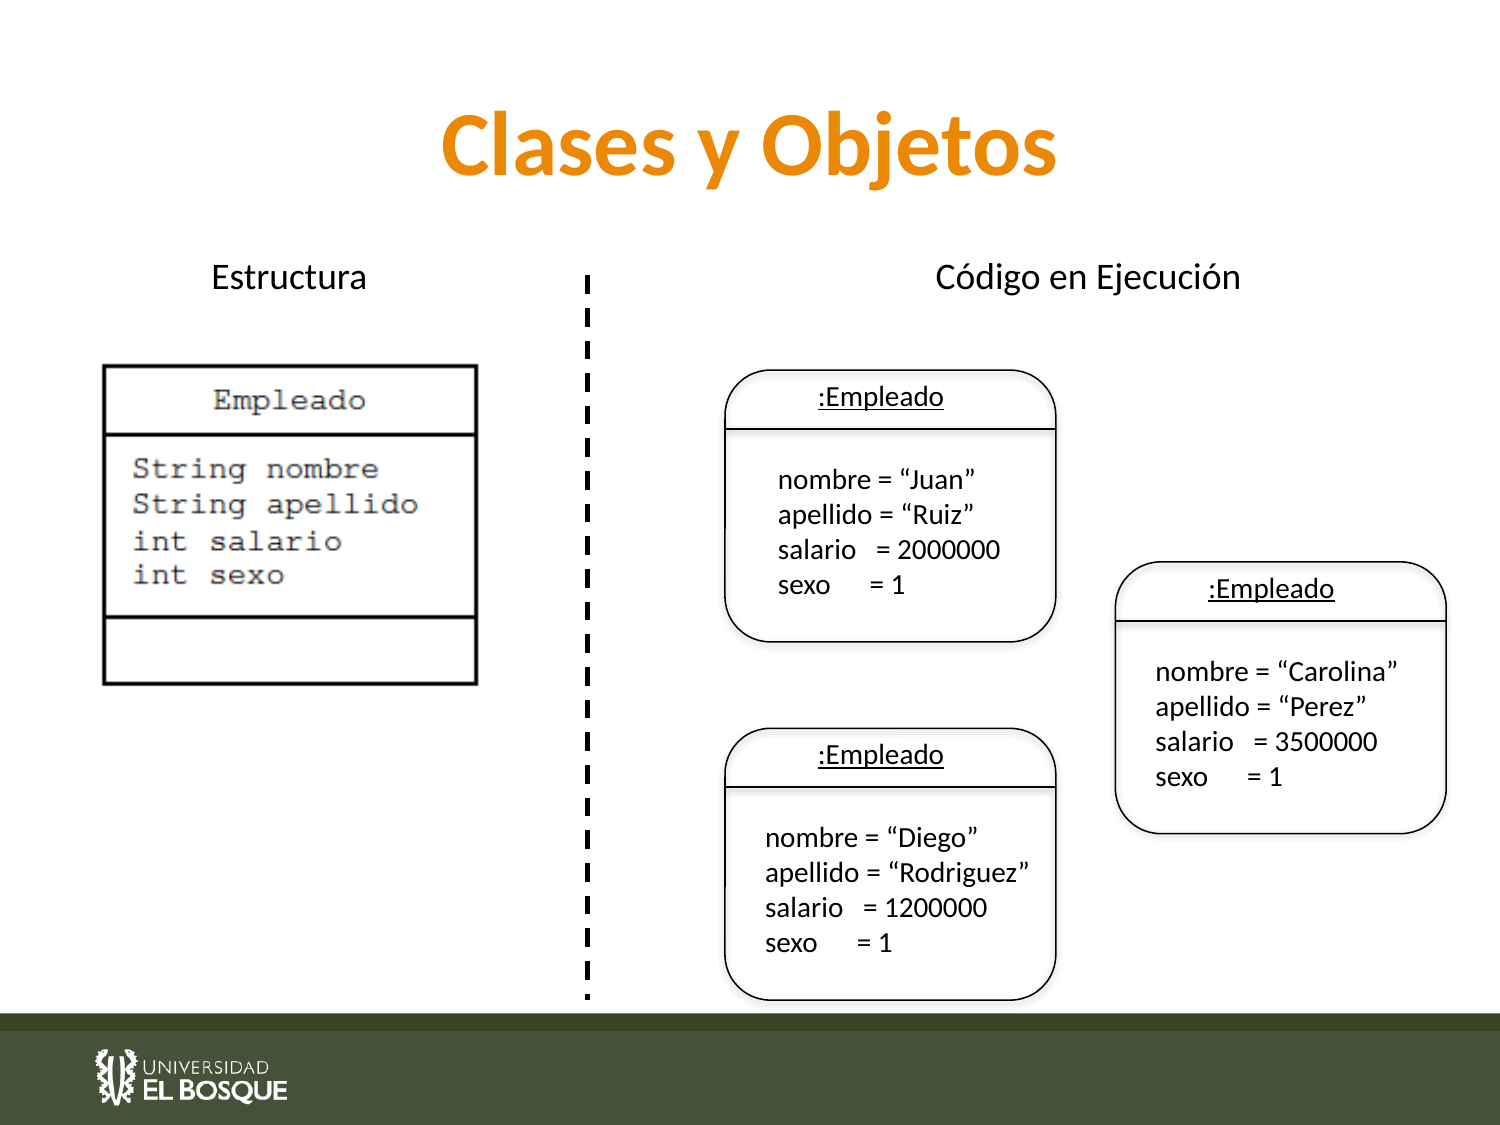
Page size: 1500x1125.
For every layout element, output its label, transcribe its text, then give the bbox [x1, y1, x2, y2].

text_box :Empleado [1193, 561, 1350, 612]
text_box nombre = “Diego” apellido = “Rodriguez” salario = 1200000 sexo = 1 [750, 811, 1046, 966]
text_box [724, 727, 1057, 787]
text_box [1114, 561, 1447, 620]
text_box nombre = “Carolina” apellido = “Perez” salario = 3500000 sexo = 1 [1140, 644, 1414, 800]
text_box [724, 436, 1057, 643]
text_box Código en Ejecución [920, 244, 1257, 304]
text_box [1114, 629, 1447, 835]
text_box Estructura [196, 244, 383, 304]
picture [76, 1031, 305, 1125]
text_box [724, 369, 1057, 428]
text_box [724, 795, 1057, 1001]
text_box :Empleado [803, 728, 960, 778]
text_box nombre = “Juan” apellido = “Ruiz” salario = 2000000 sexo = 1 [763, 452, 1016, 608]
picture [89, 345, 490, 698]
text_box :Empleado [803, 370, 960, 420]
title Clases y Objetos [75, 45, 1425, 233]
